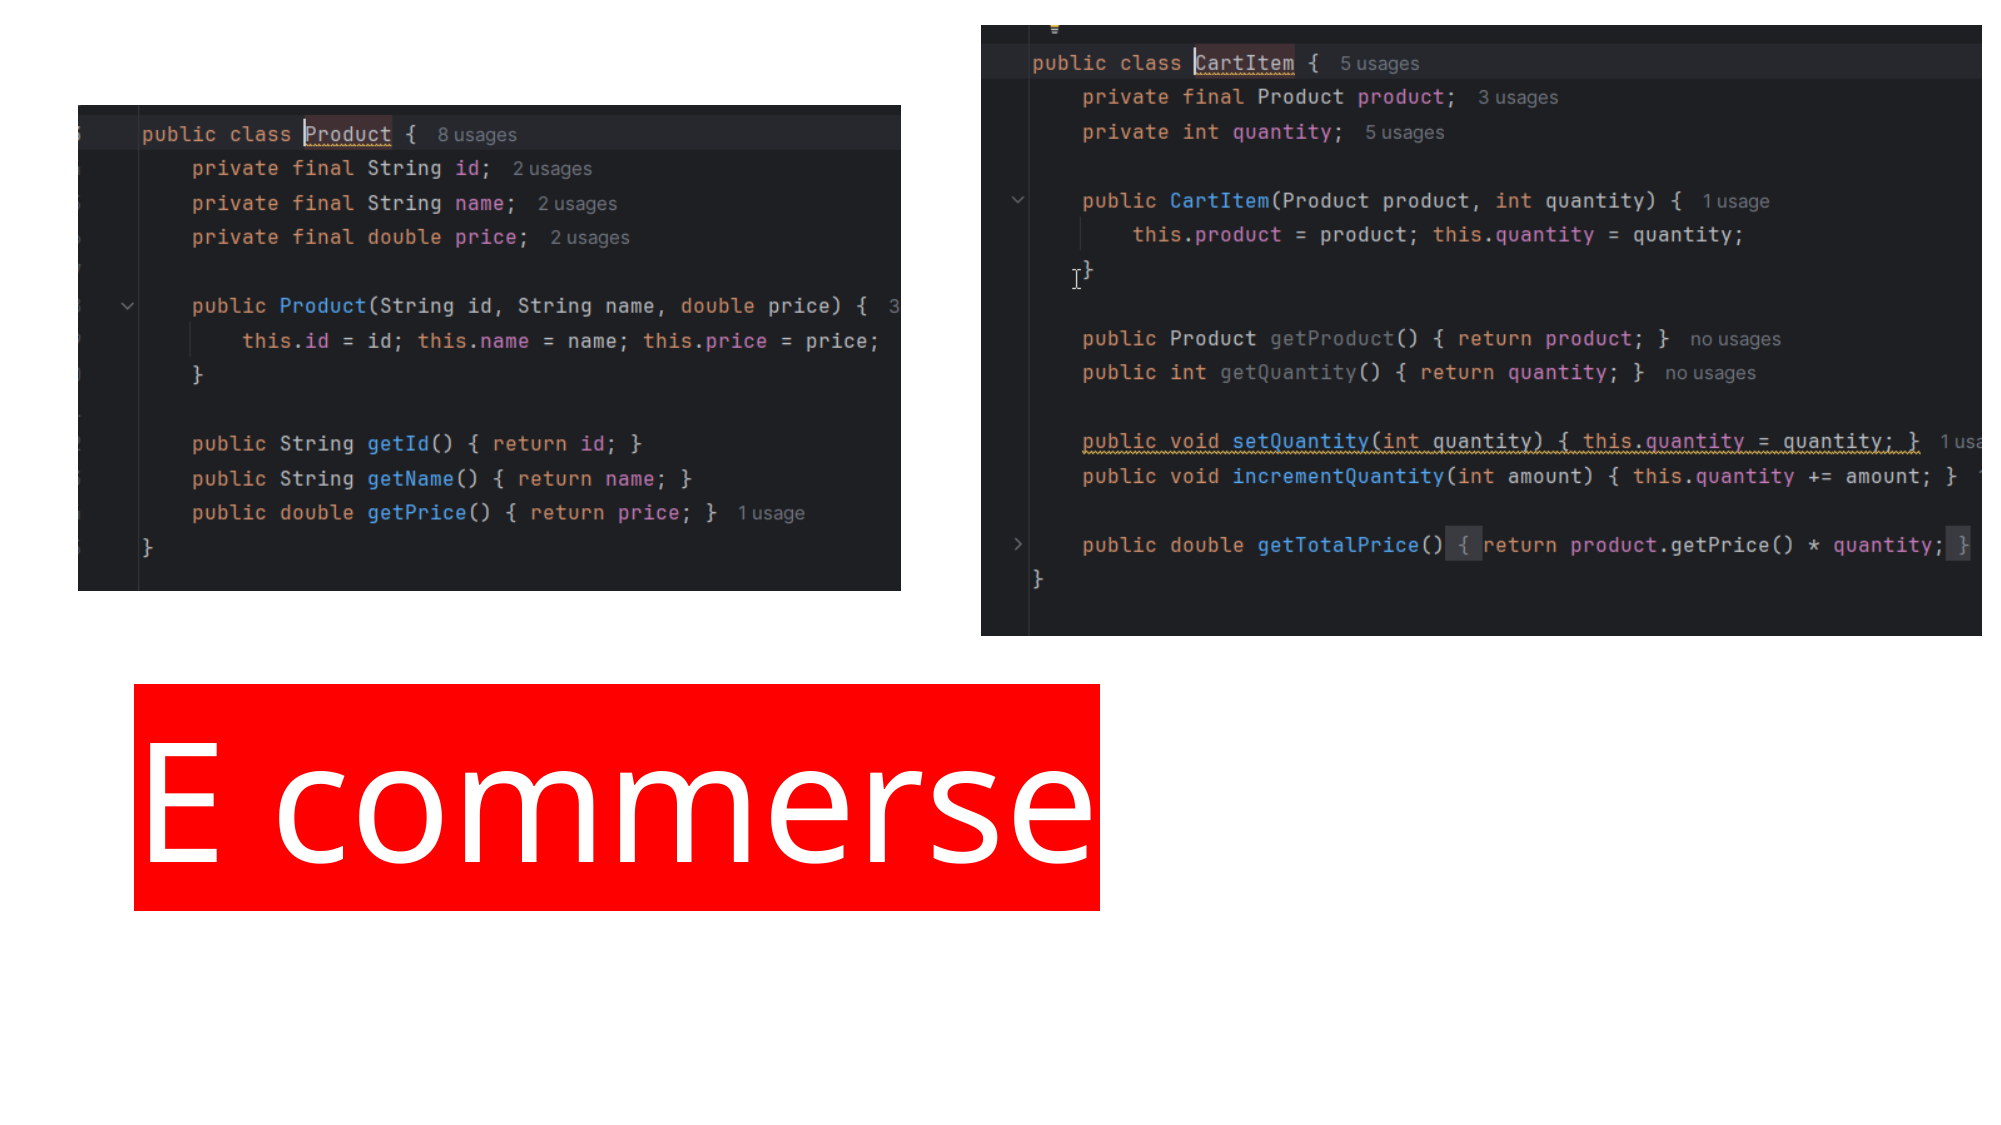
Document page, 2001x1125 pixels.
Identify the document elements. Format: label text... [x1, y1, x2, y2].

picture [980, 25, 1983, 637]
text_box E commerse [119, 688, 1282, 903]
picture [78, 104, 901, 592]
